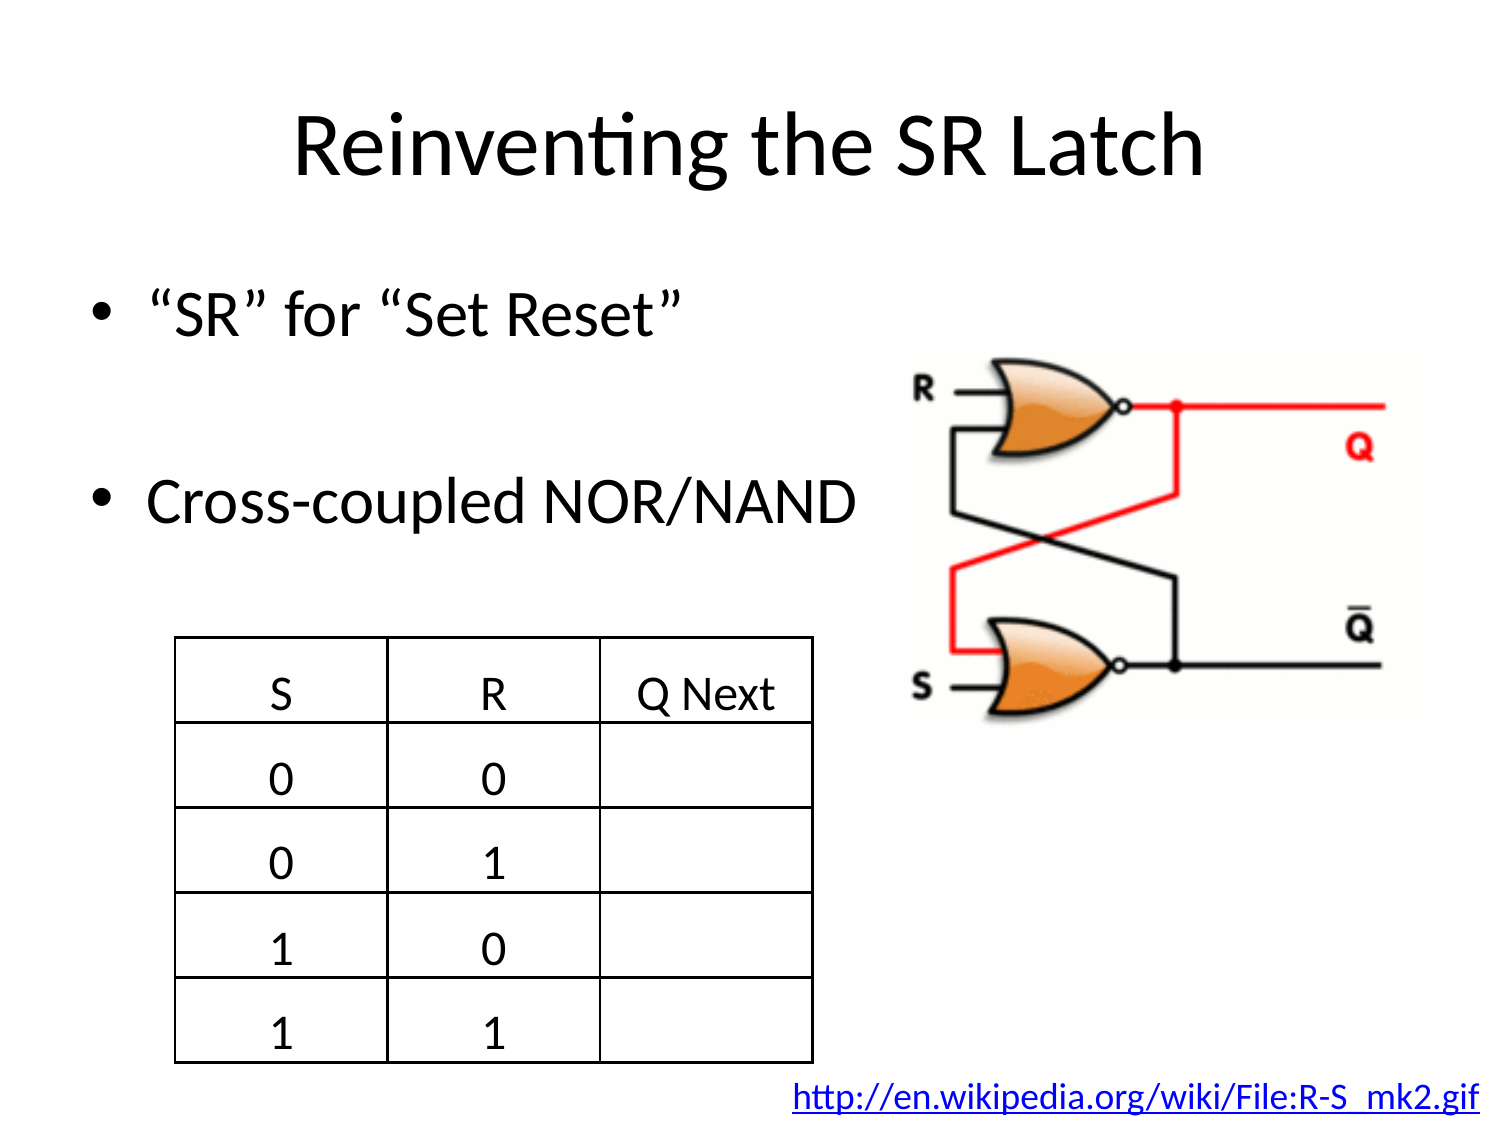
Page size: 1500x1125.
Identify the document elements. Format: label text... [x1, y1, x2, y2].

table_cell 0 [389, 724, 599, 806]
table_header S [176, 639, 386, 721]
table_header R [389, 639, 599, 721]
table_cell [601, 979, 811, 1061]
table_cell 1 [389, 979, 599, 1061]
table_cell 1 [176, 979, 386, 1061]
table_cell [601, 724, 811, 806]
table_cell [601, 809, 811, 891]
text_box “SR” for “Set Reset” Cross-coupled NOR/NAND [74, 262, 1425, 1005]
title Reinventing the SR Latch [75, 45, 1425, 233]
table_cell 0 [176, 724, 386, 806]
table_cell [601, 894, 811, 976]
table_cell 1 [389, 809, 599, 891]
table_cell 1 [176, 894, 386, 976]
text_box http://en.wikipedia.org/wiki/File:R-S_mk2.gif [777, 1064, 1496, 1125]
table_cell 0 [176, 809, 386, 891]
table_cell 0 [389, 894, 599, 976]
table_header Q Next [601, 639, 811, 721]
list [899, 349, 1423, 733]
